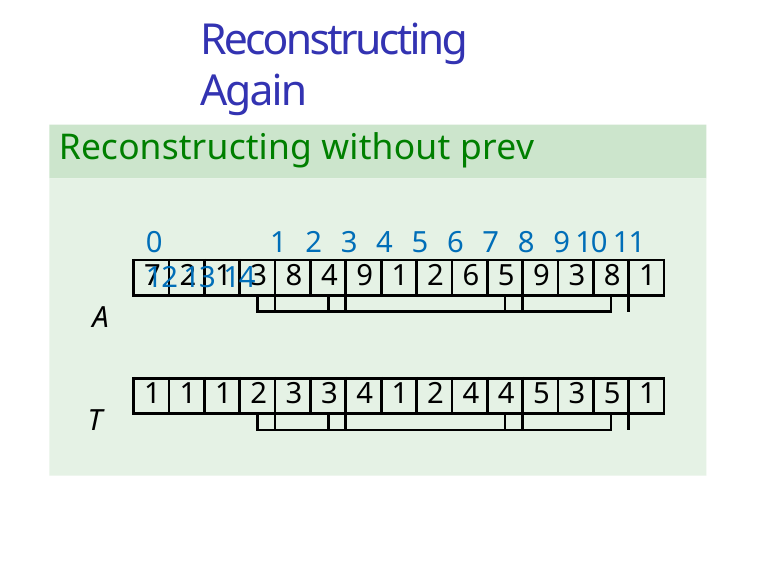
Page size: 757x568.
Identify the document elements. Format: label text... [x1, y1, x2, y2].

title Reconstructing Again [197, 9, 559, 115]
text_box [48, 124, 707, 477]
